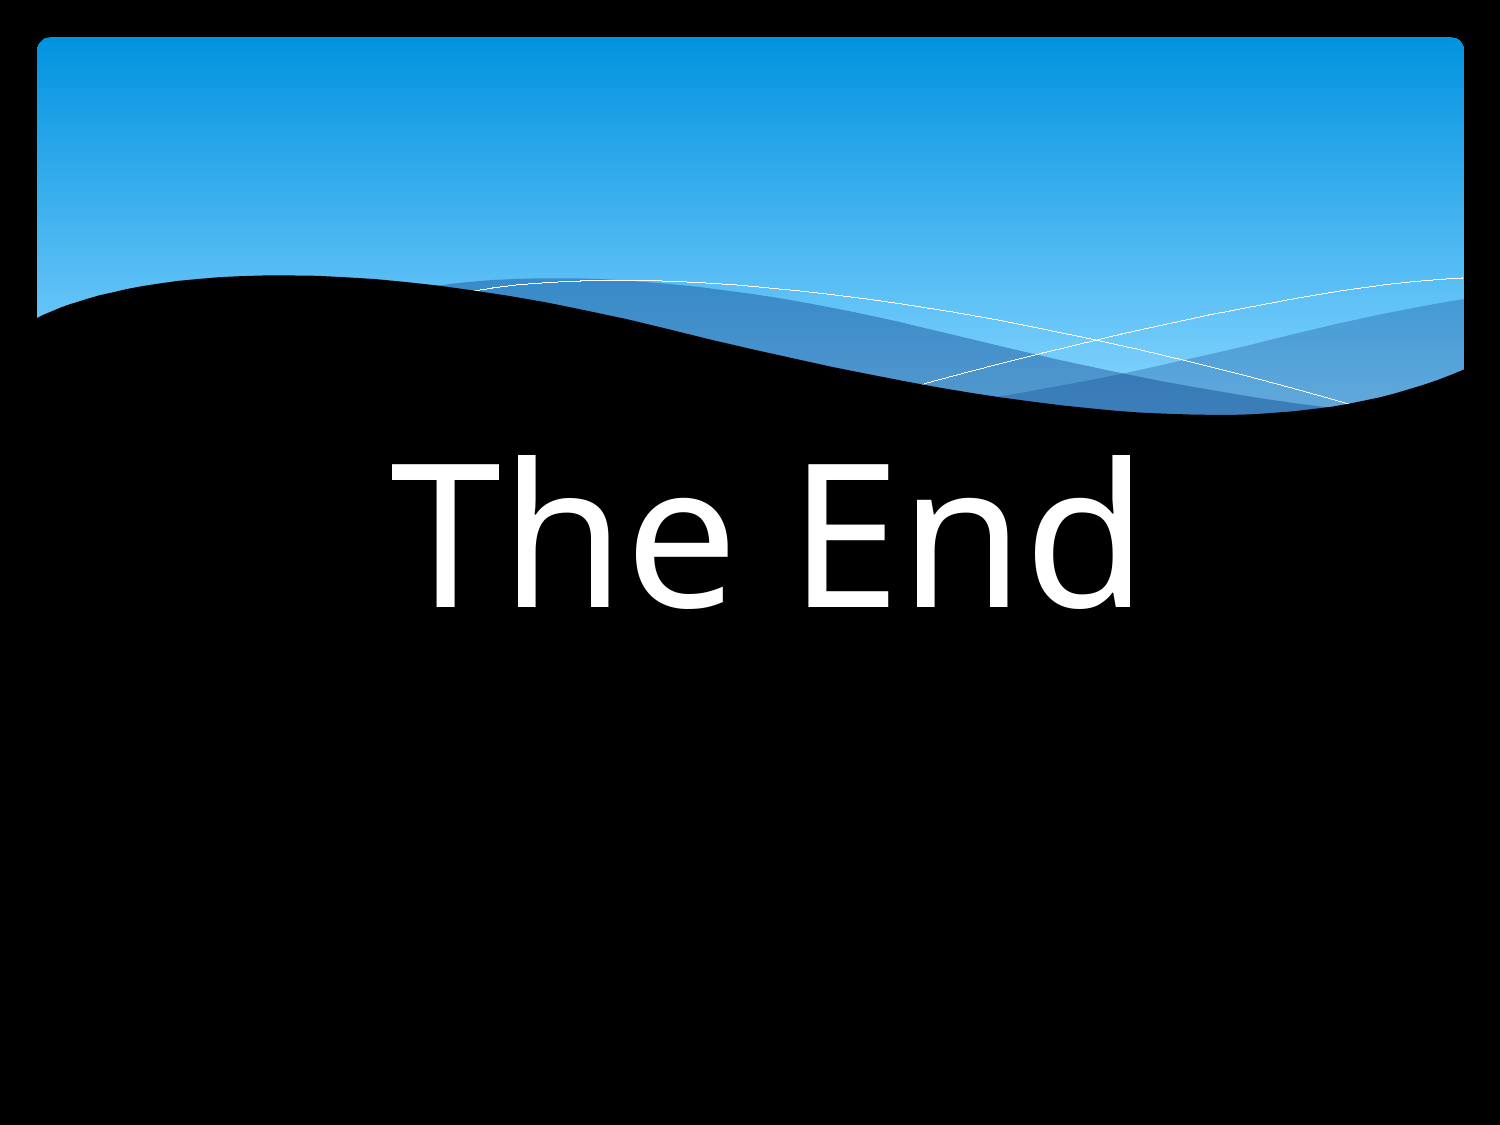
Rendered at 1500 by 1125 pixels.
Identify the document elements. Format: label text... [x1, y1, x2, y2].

title The End [75, 55, 1463, 1000]
